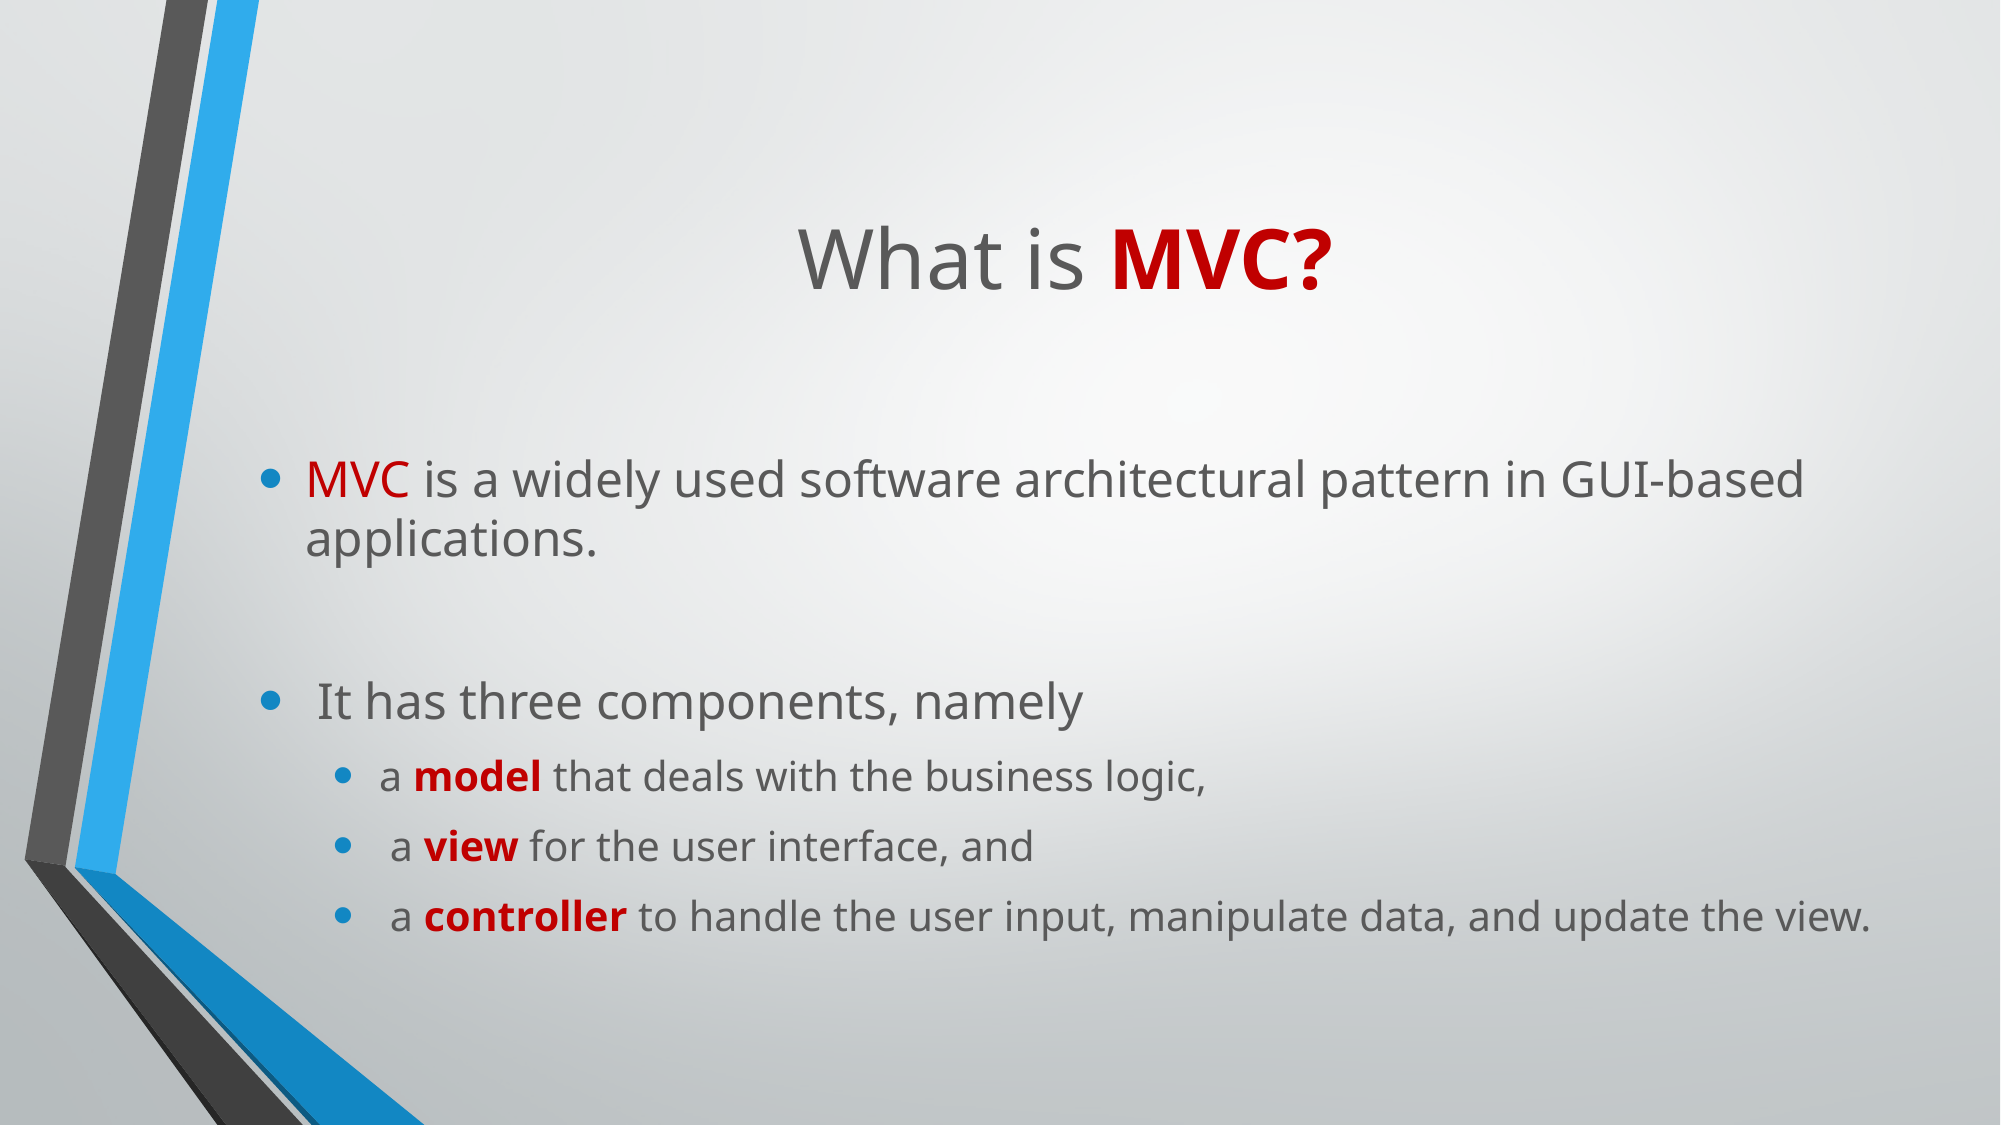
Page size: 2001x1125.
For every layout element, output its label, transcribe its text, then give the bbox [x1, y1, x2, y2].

title What is MVC? [243, 112, 1887, 400]
list MVC is a widely used software architectural pattern in GUI-based applications. It has three components, namely a model that deals with the business logic, a view for the user interface, and a controller to handle the user input, manipulate data, and update the view. [243, 437, 1887, 950]
